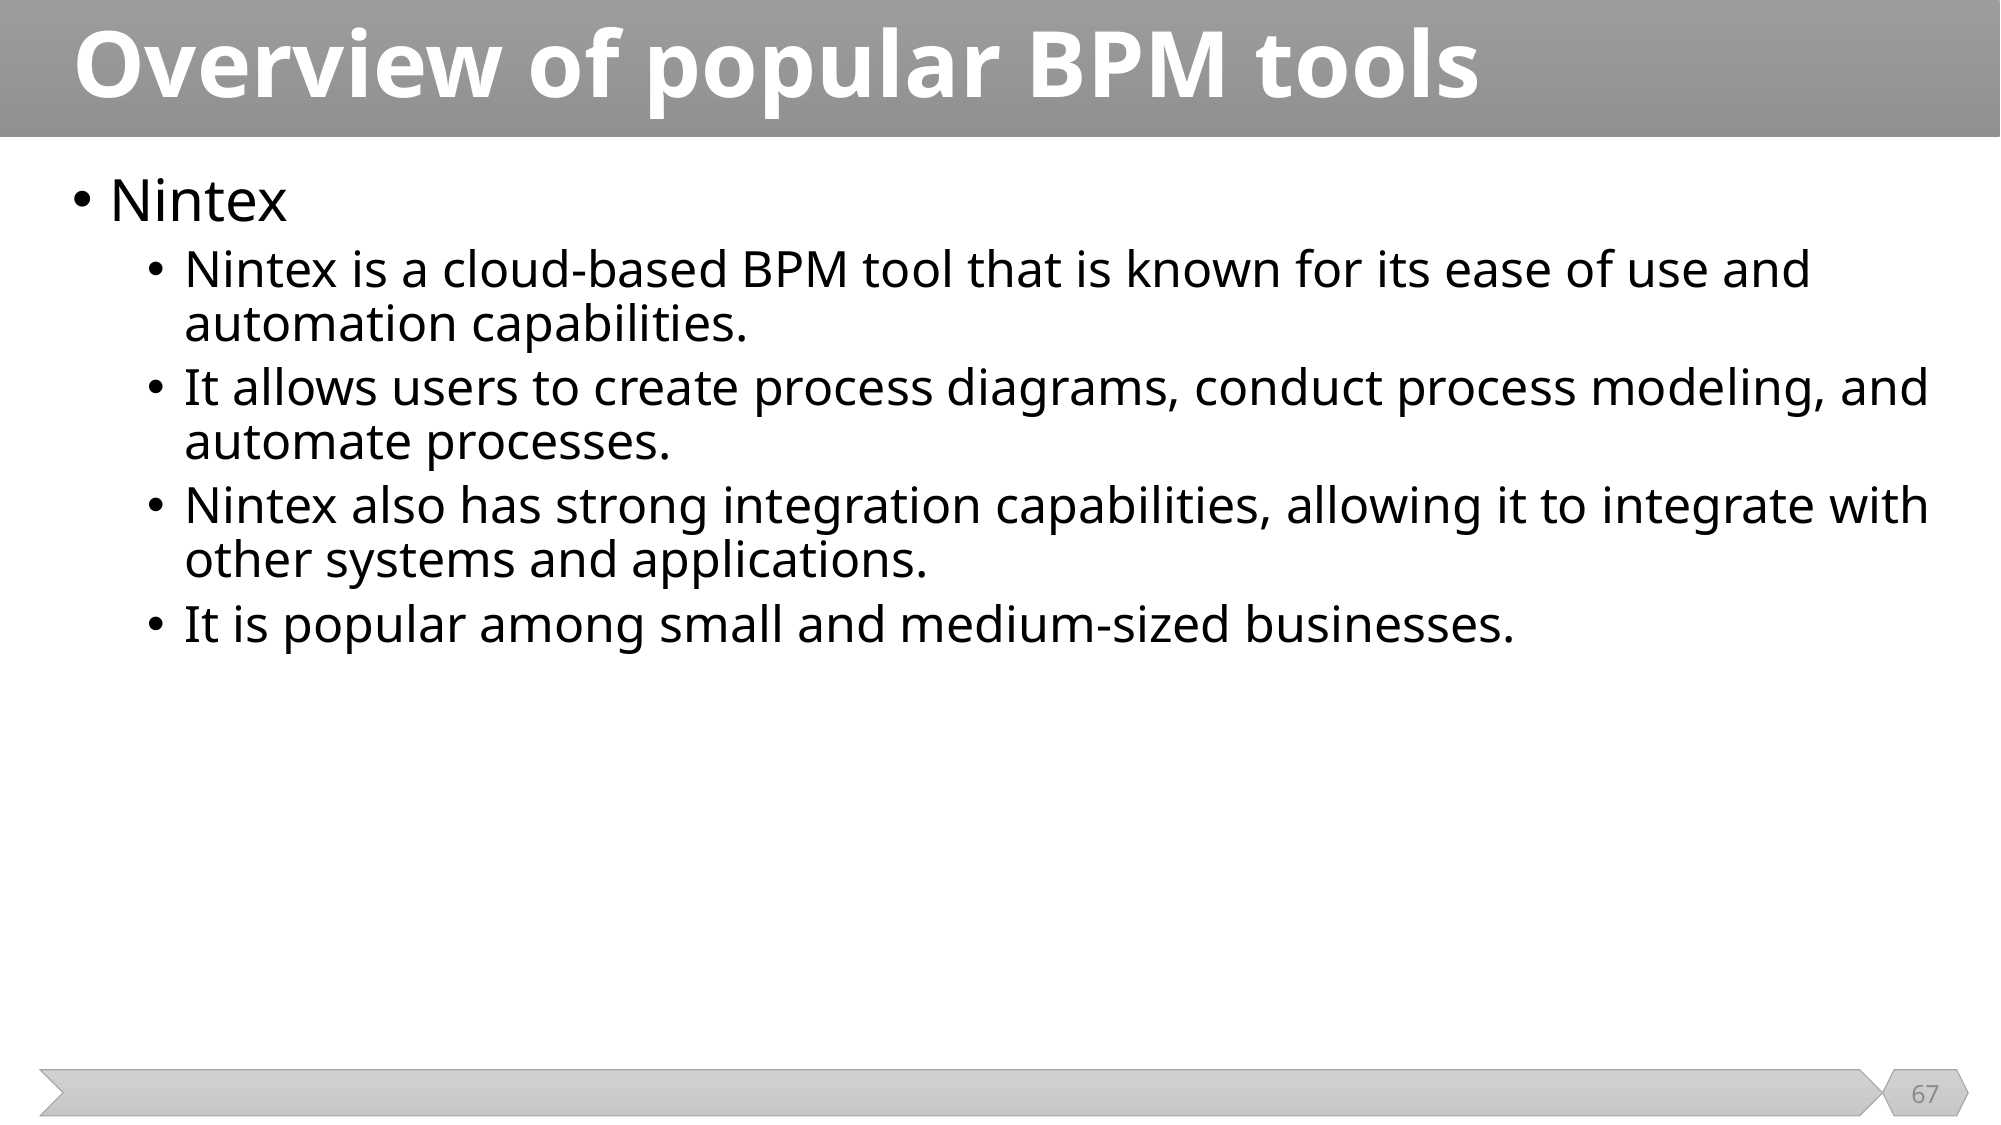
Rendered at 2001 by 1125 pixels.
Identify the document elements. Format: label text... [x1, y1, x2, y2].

slide_number 67 [1882, 1065, 1969, 1125]
list Nintex Nintex is a cloud-based BPM tool that is known for its ease of use and automation capabilities. It allows users to create process diagrams, conduct process modeling, and automate processes. Nintex also has strong integration capabilities, allowing it to integrate with other systems and applications. It is popular among small and medium-sized businesses. [56, 163, 1969, 1061]
title Overview of popular BPM tools [56, 0, 1969, 137]
